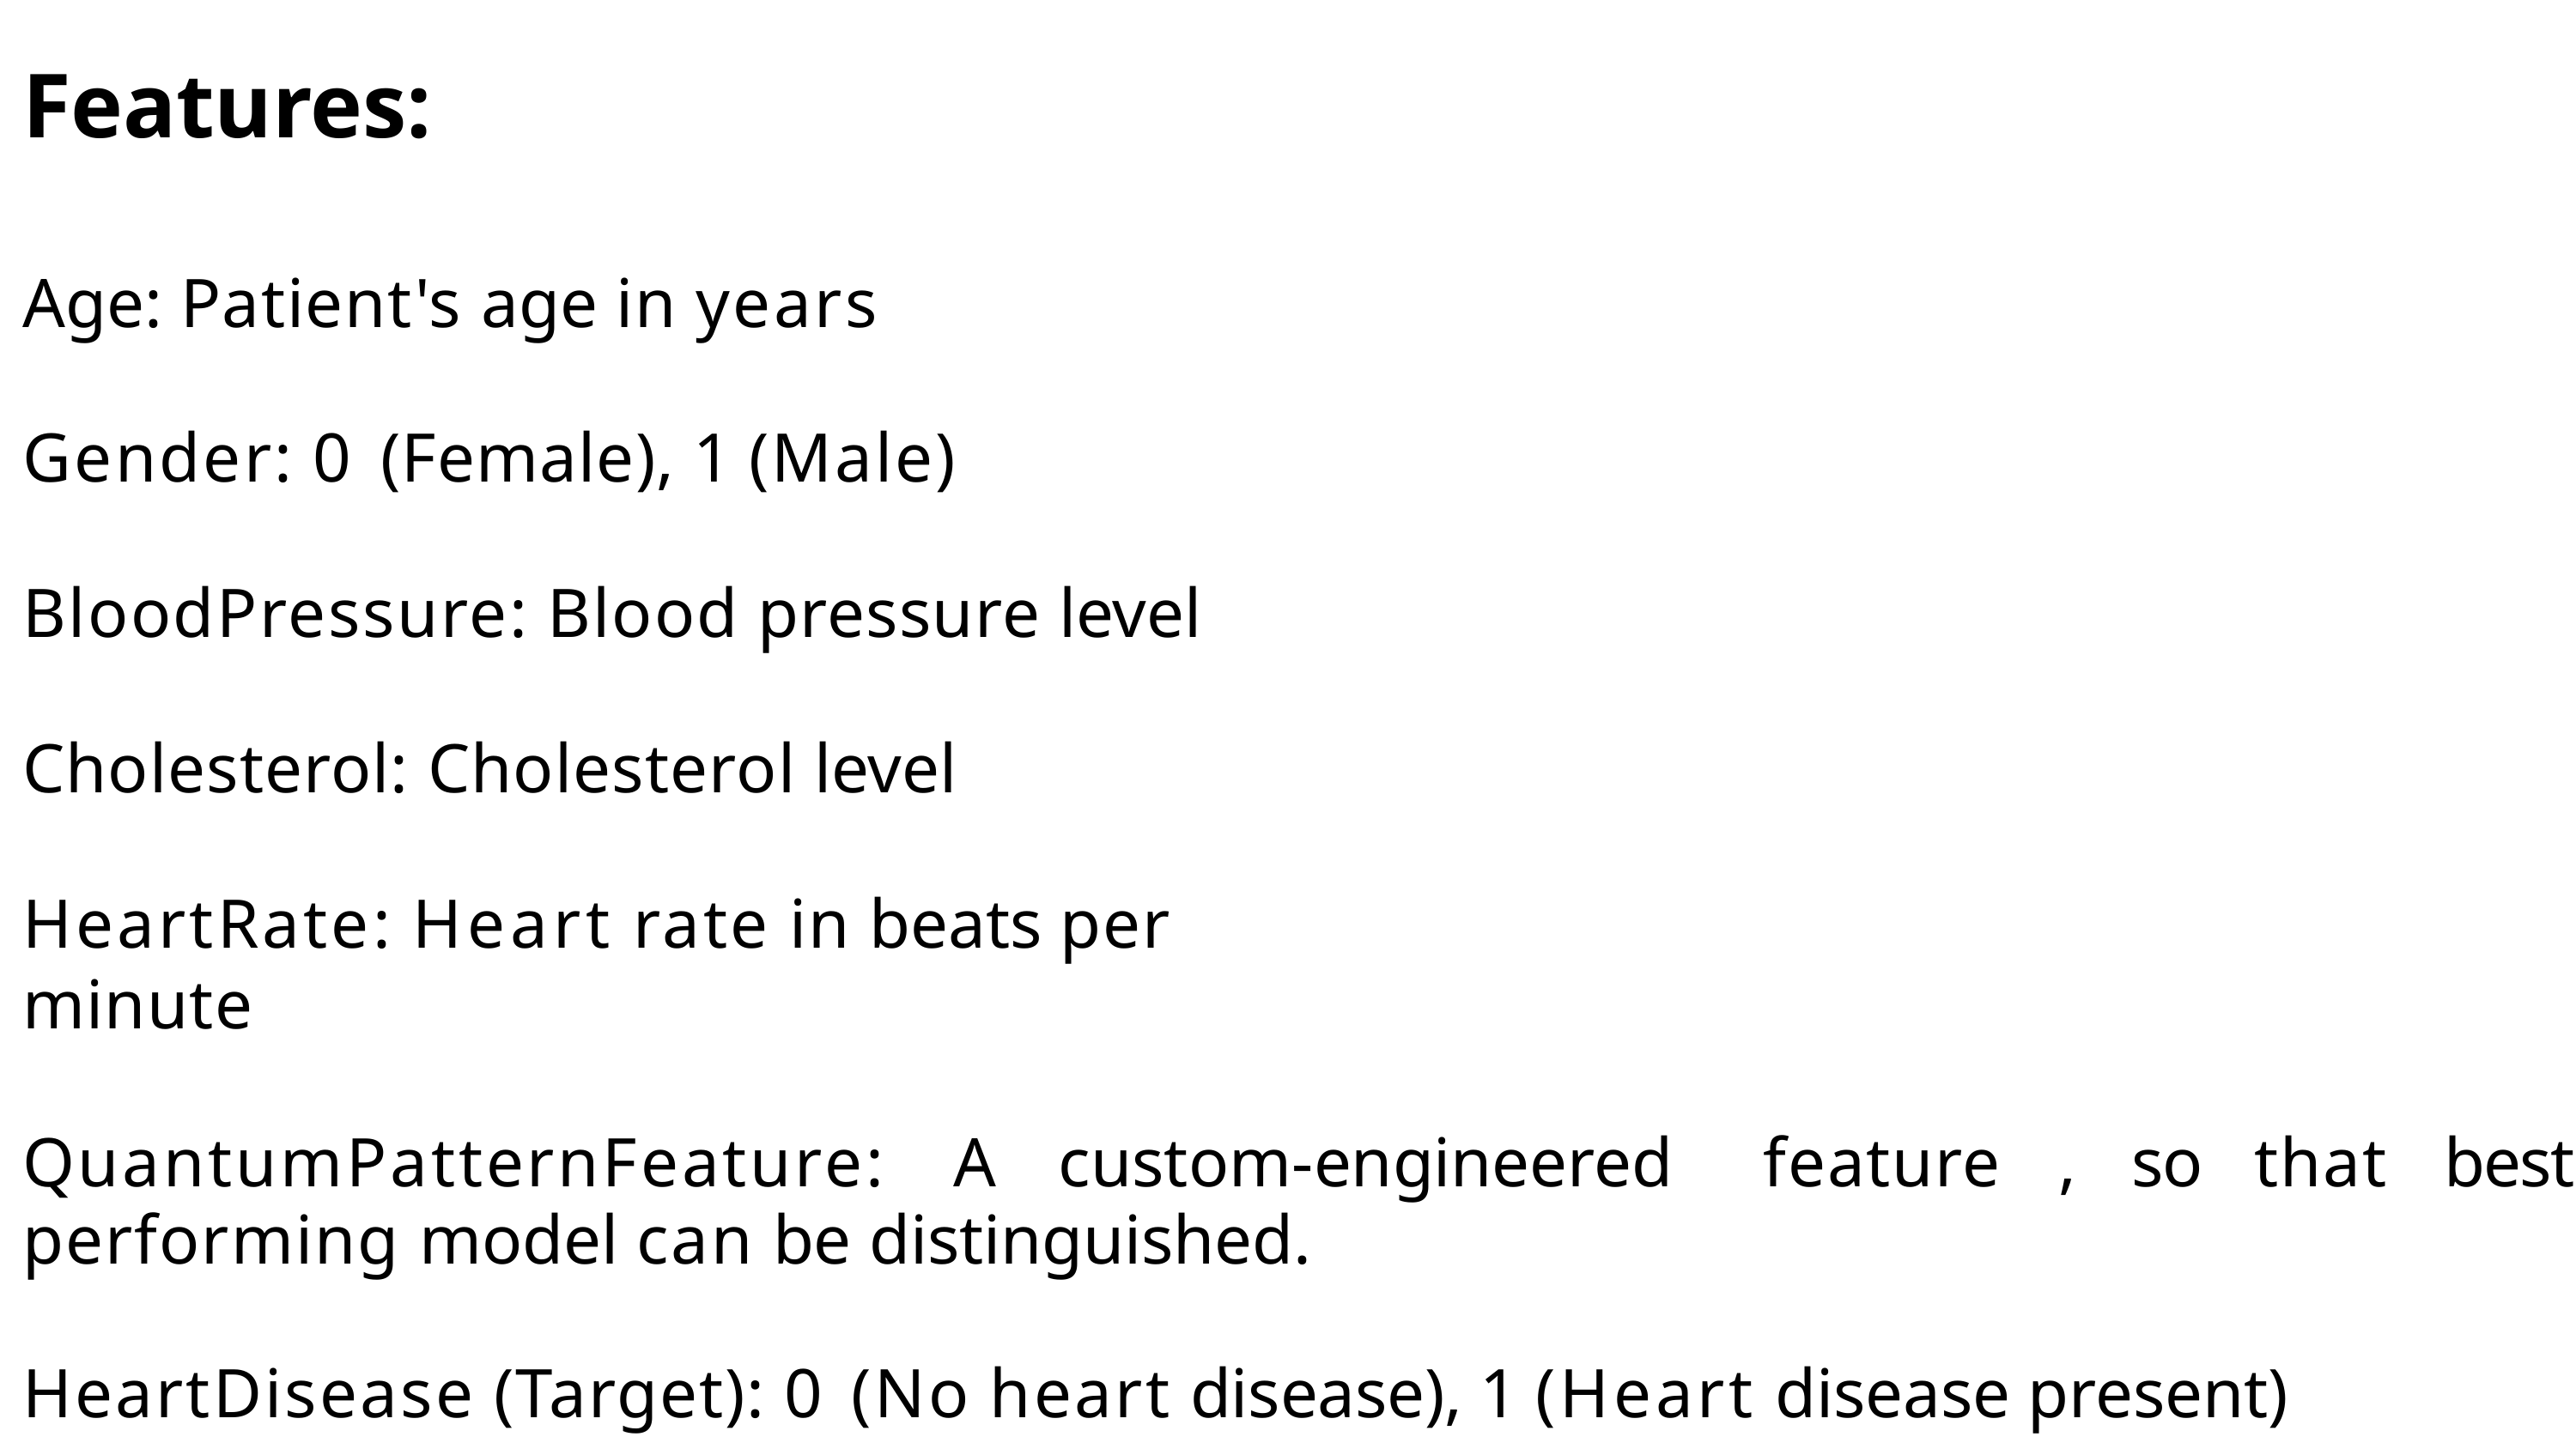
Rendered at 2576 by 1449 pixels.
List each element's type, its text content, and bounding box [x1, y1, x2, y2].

title Features: [21, 47, 445, 258]
text_box Age: Patient's age in years Gender: 0 (Female), 1 (Male) BloodPressure: Blood pressure level Cholesterol: Cholesterol level HeartRate: Heart rate in beats per minute QuantumPatternFeature: A custom-engineered feature , so that best performing model can be distinguished. HeartDisease (Target): 0 (No heart disease), 1 (Heart disease present) [21, 258, 2576, 1432]
